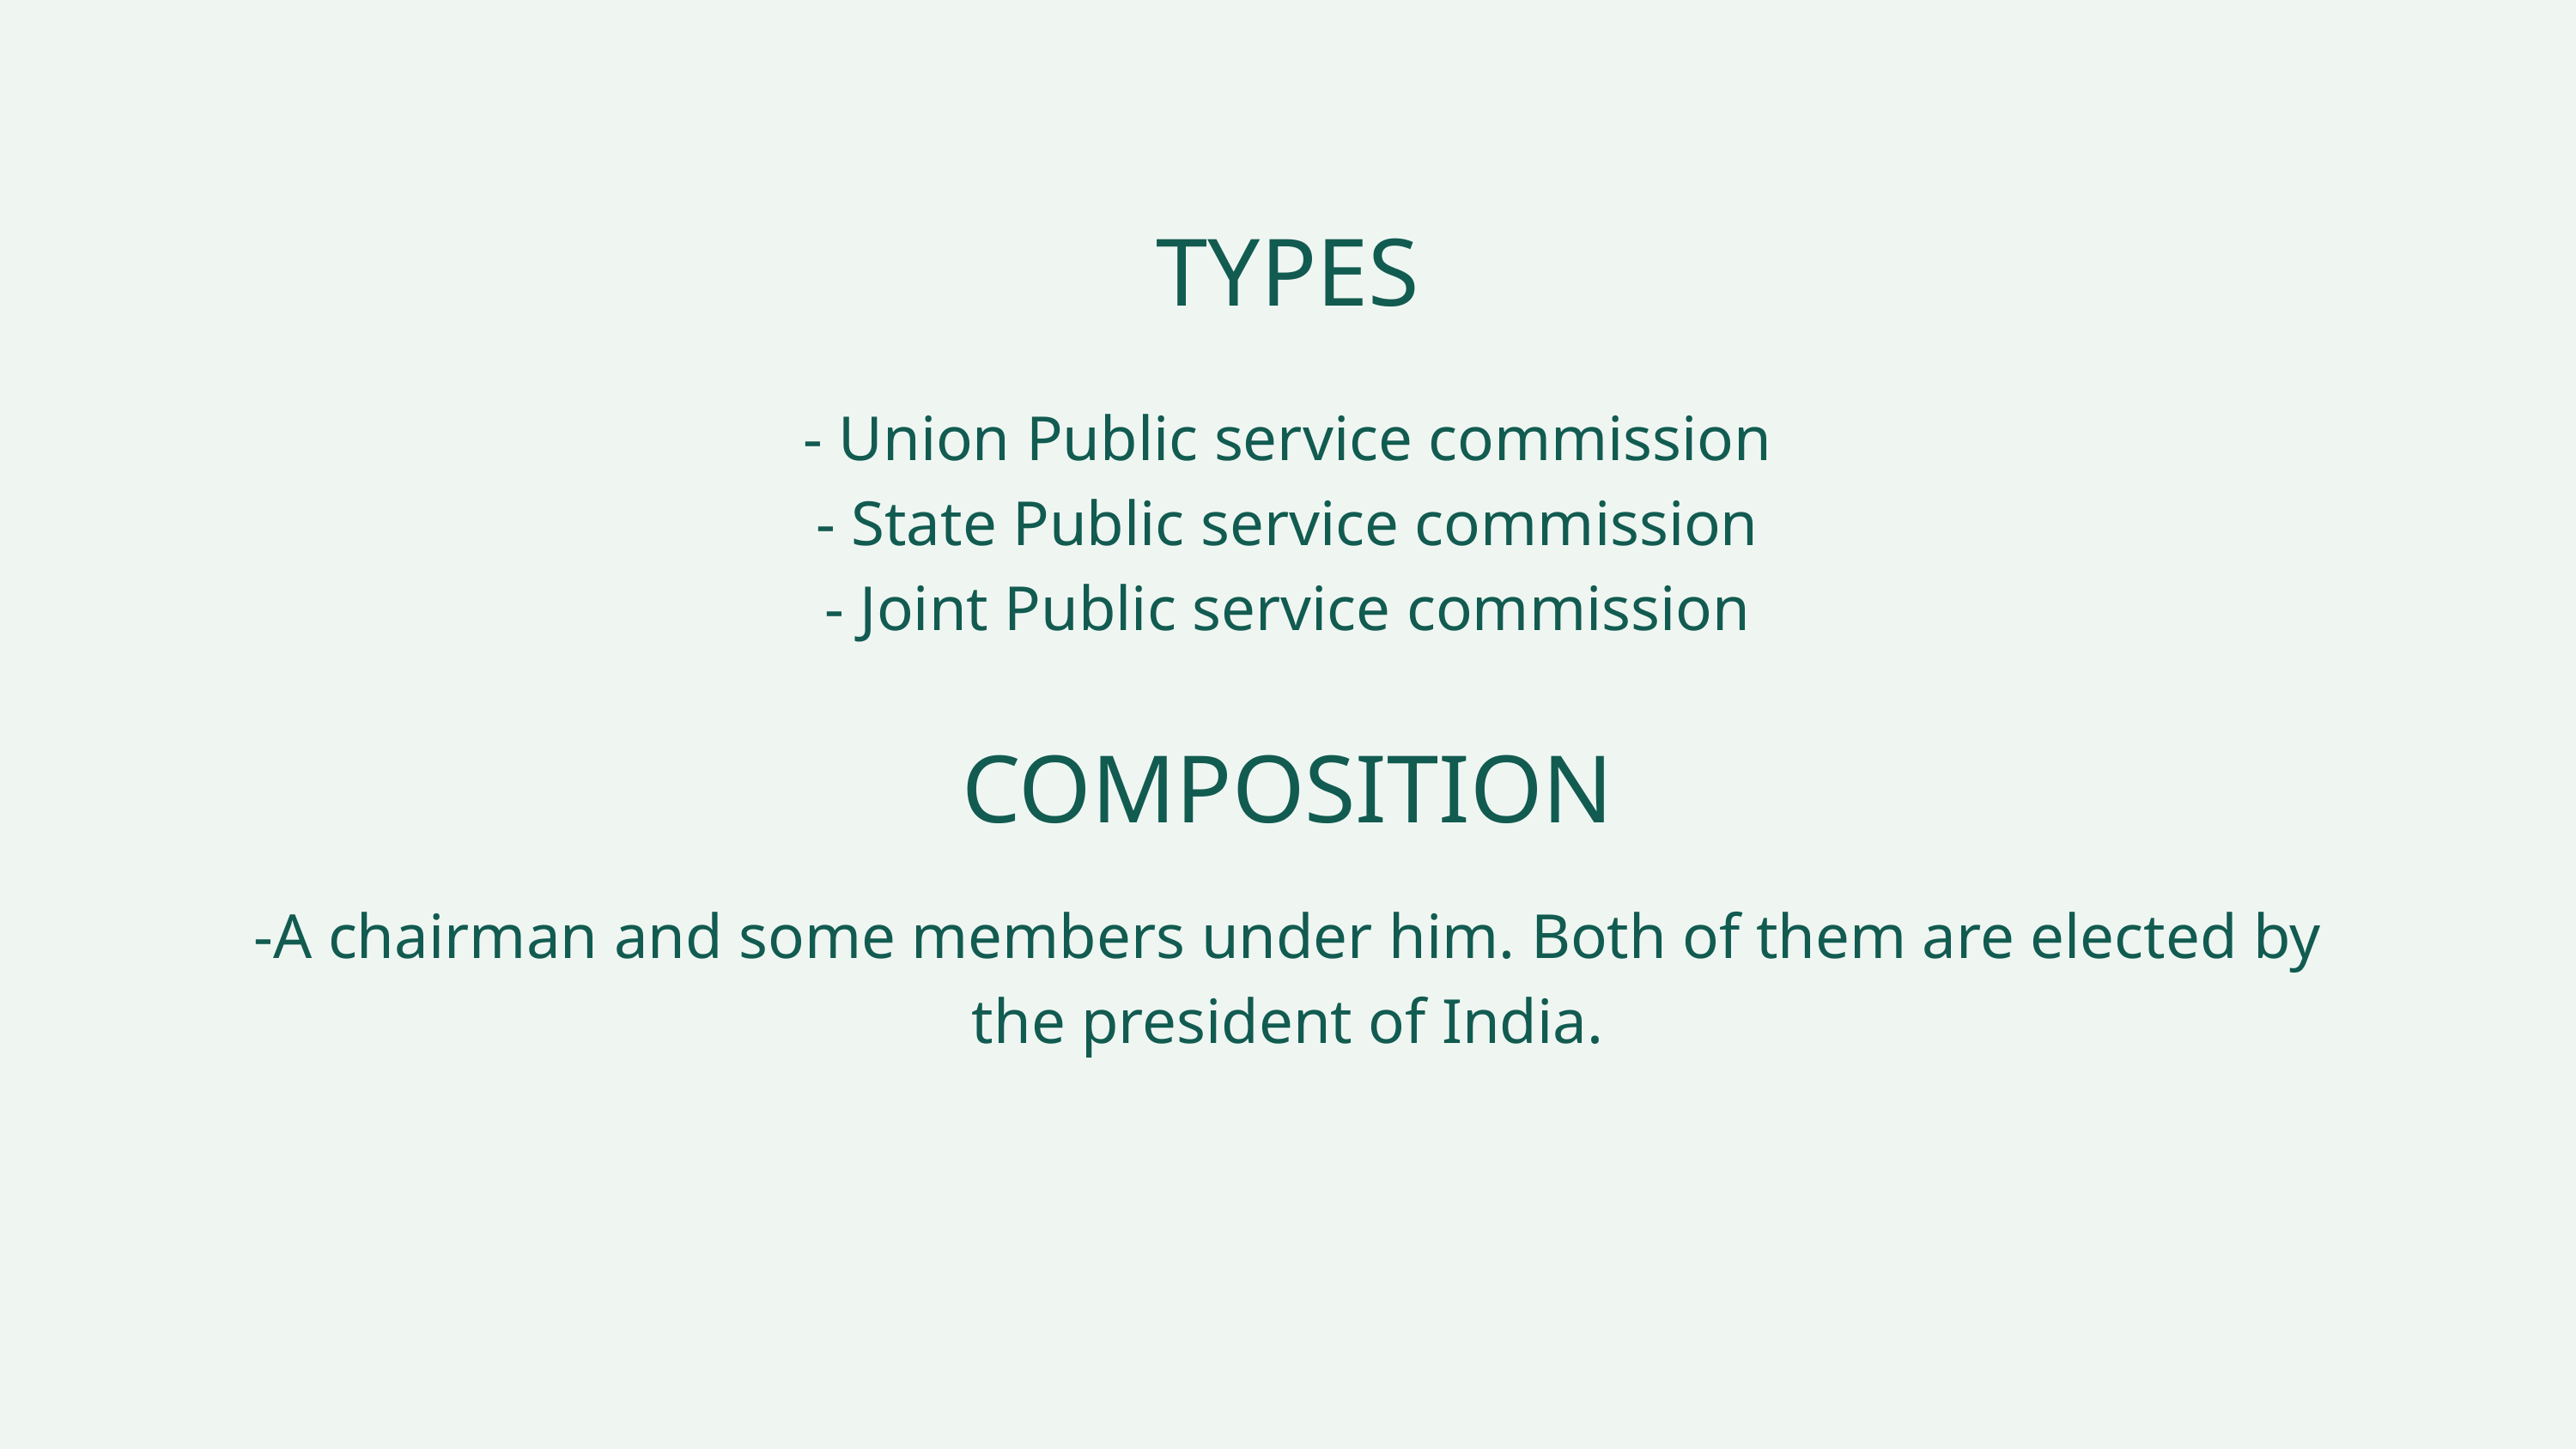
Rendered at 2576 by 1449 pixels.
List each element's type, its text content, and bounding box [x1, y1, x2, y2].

text_box TYPES [1143, 194, 1433, 325]
text_box -A chairman and some members under him. Both of them are elected by the president of India. [245, 714, 2331, 1141]
text_box - Union Public service commission - State Public service commission - Joint Public service commission [787, 387, 1789, 714]
